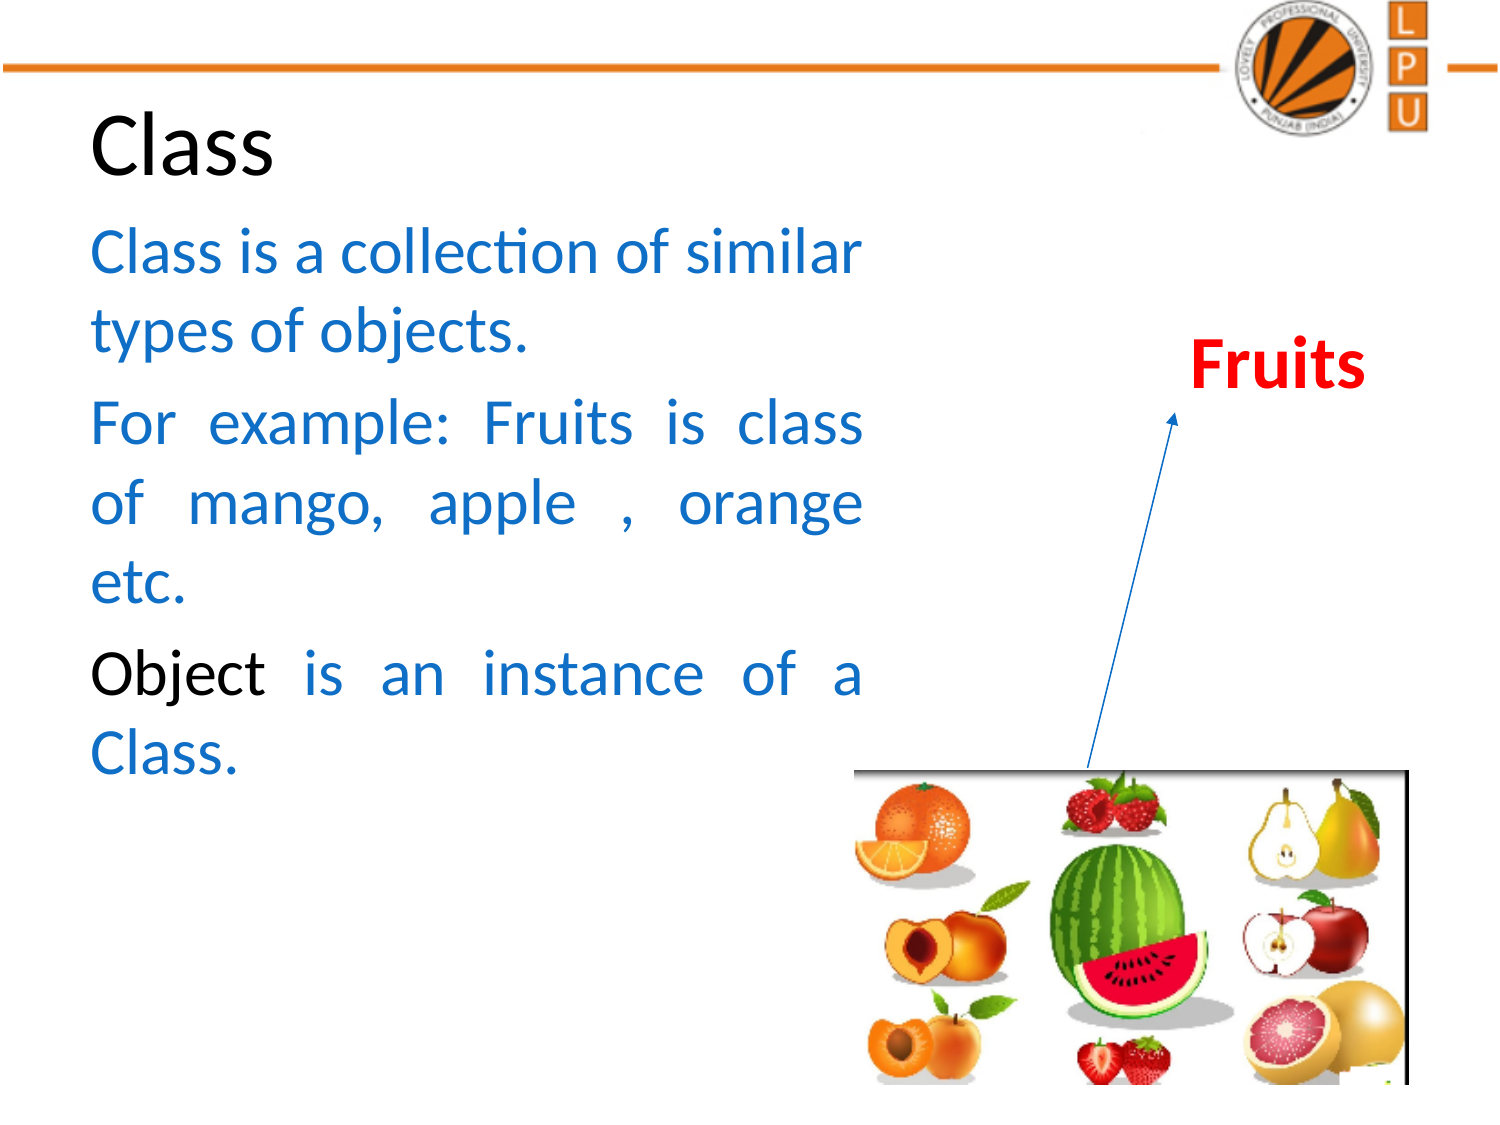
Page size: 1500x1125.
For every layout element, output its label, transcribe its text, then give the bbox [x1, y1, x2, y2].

text_box Fruits [1175, 306, 1382, 412]
title Class [75, 45, 1425, 233]
picture [3, 0, 1500, 155]
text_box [1087, 412, 1176, 769]
list Class is a collection of similar types of objects. For example: Fruits is class of mango, apple , orange etc. Object is an instance of a Class. [75, 200, 881, 800]
picture [854, 769, 1409, 1085]
